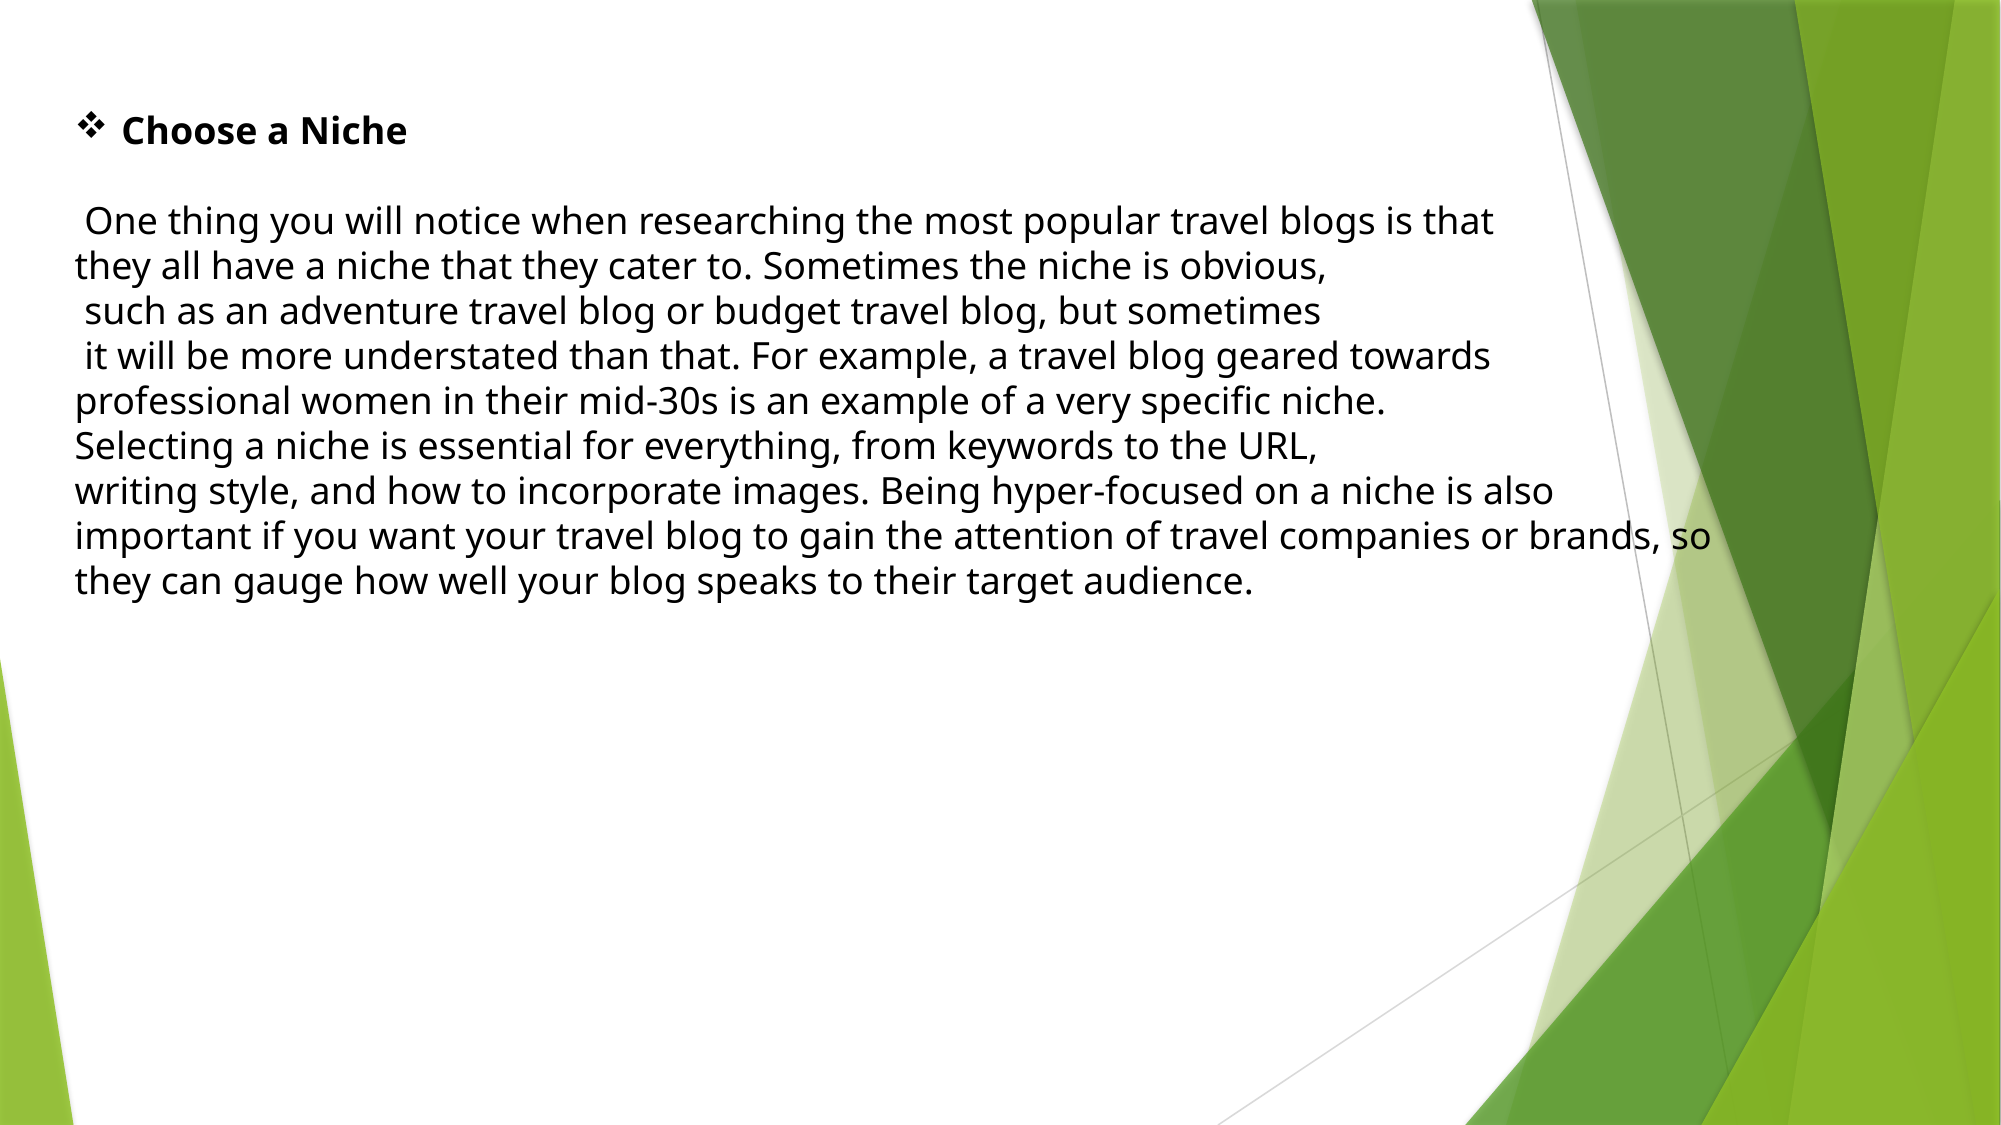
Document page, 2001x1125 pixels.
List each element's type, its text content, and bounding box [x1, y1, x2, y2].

text_box Choose a Niche One thing you will notice when researching the most popular travel blogs is that they all have a niche that they cater to. Sometimes the niche is obvious, such as an adventure travel blog or budget travel blog, but sometimes it will be more understated than that. For example, a travel blog geared towards professional women in their mid-30s is an example of a very specific niche. Selecting a niche is essential for everything, from keywords to the URL, writing style, and how to incorporate images. Being hyper-focused on a niche is also important if you want your travel blog to gain the attention of travel companies or brands, so they can gauge how well your blog speaks to their target audience. [59, 99, 1730, 610]
